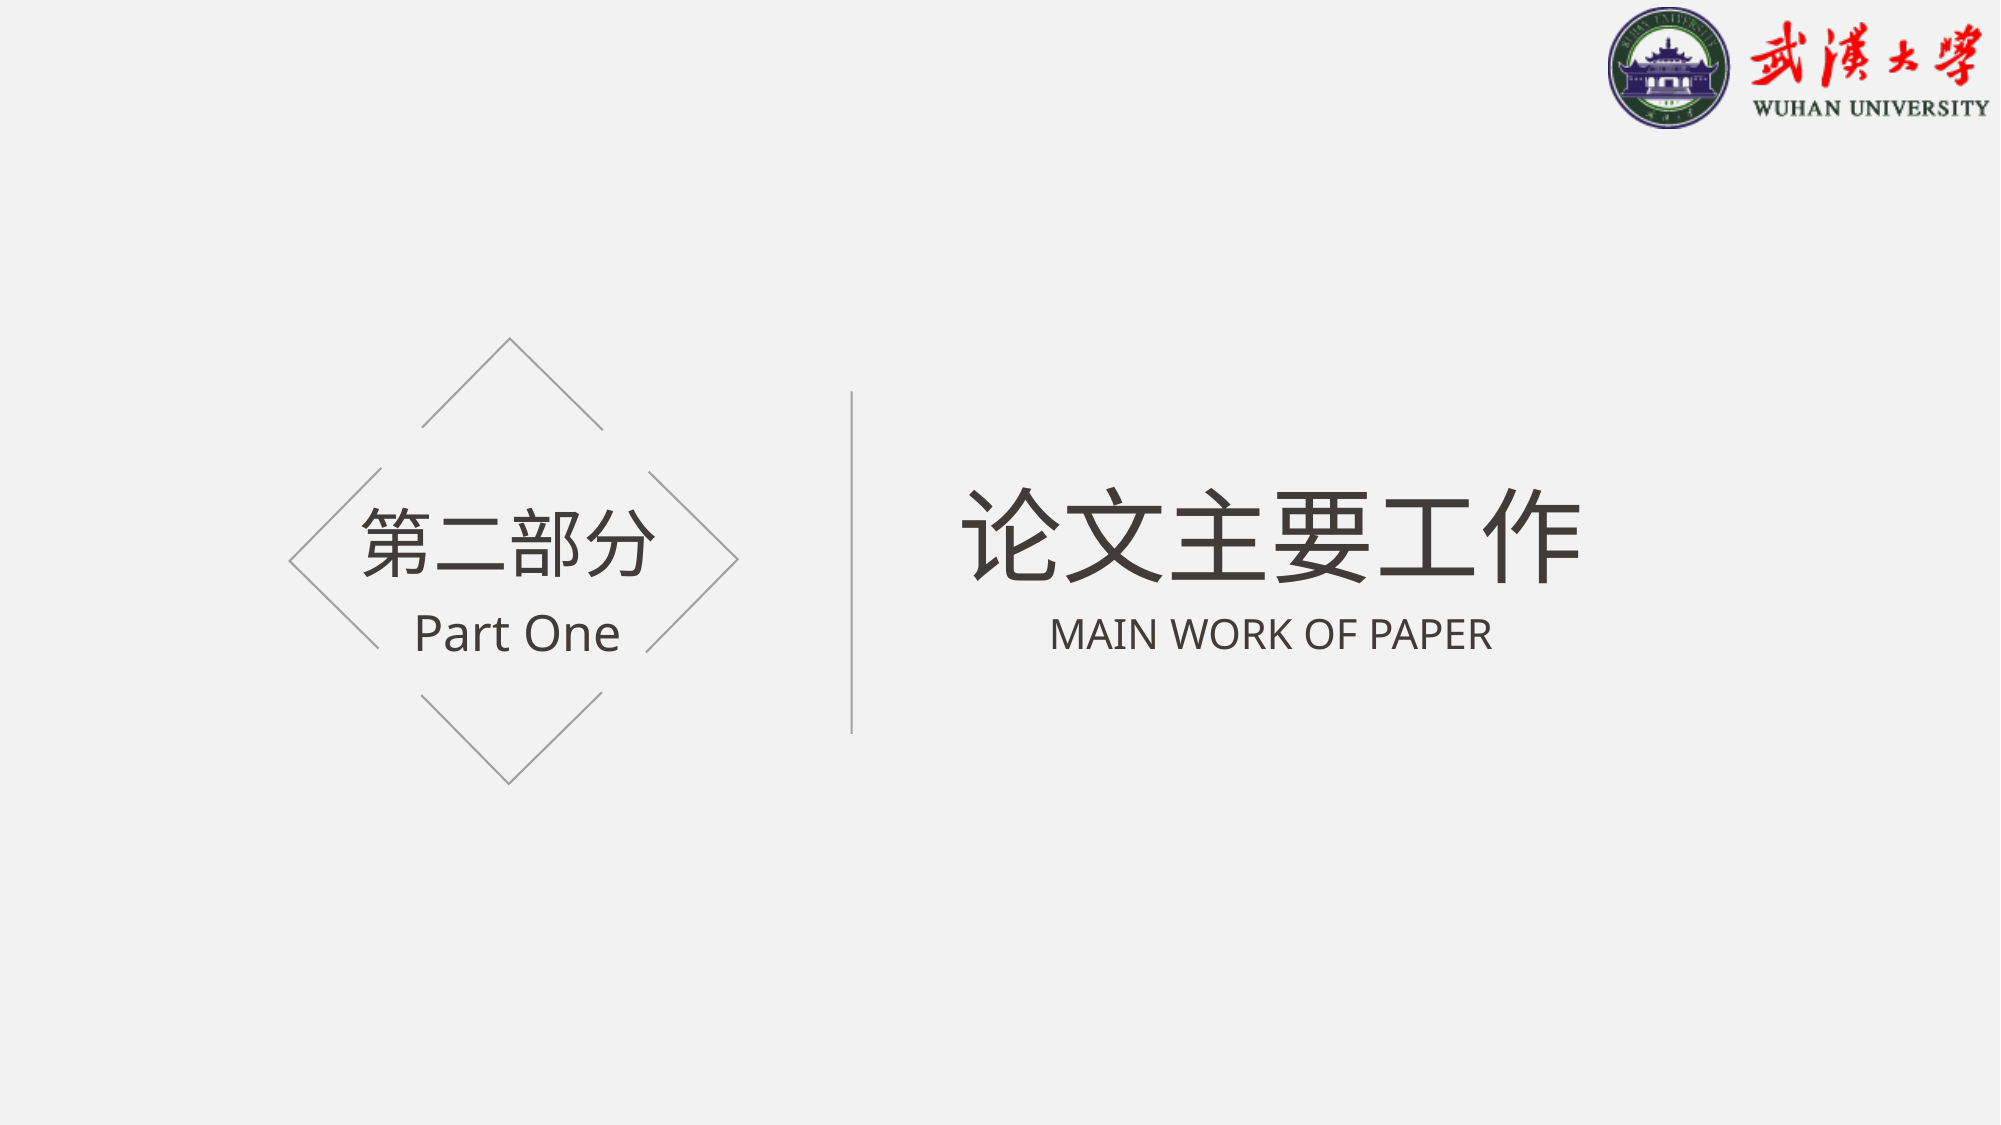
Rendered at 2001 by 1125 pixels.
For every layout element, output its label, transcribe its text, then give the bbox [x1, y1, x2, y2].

text_box 论文主要工作 [937, 463, 1604, 600]
text_box MAIN WORK OF PAPER [893, 600, 1648, 666]
picture [1607, 7, 1991, 129]
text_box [289, 338, 738, 784]
